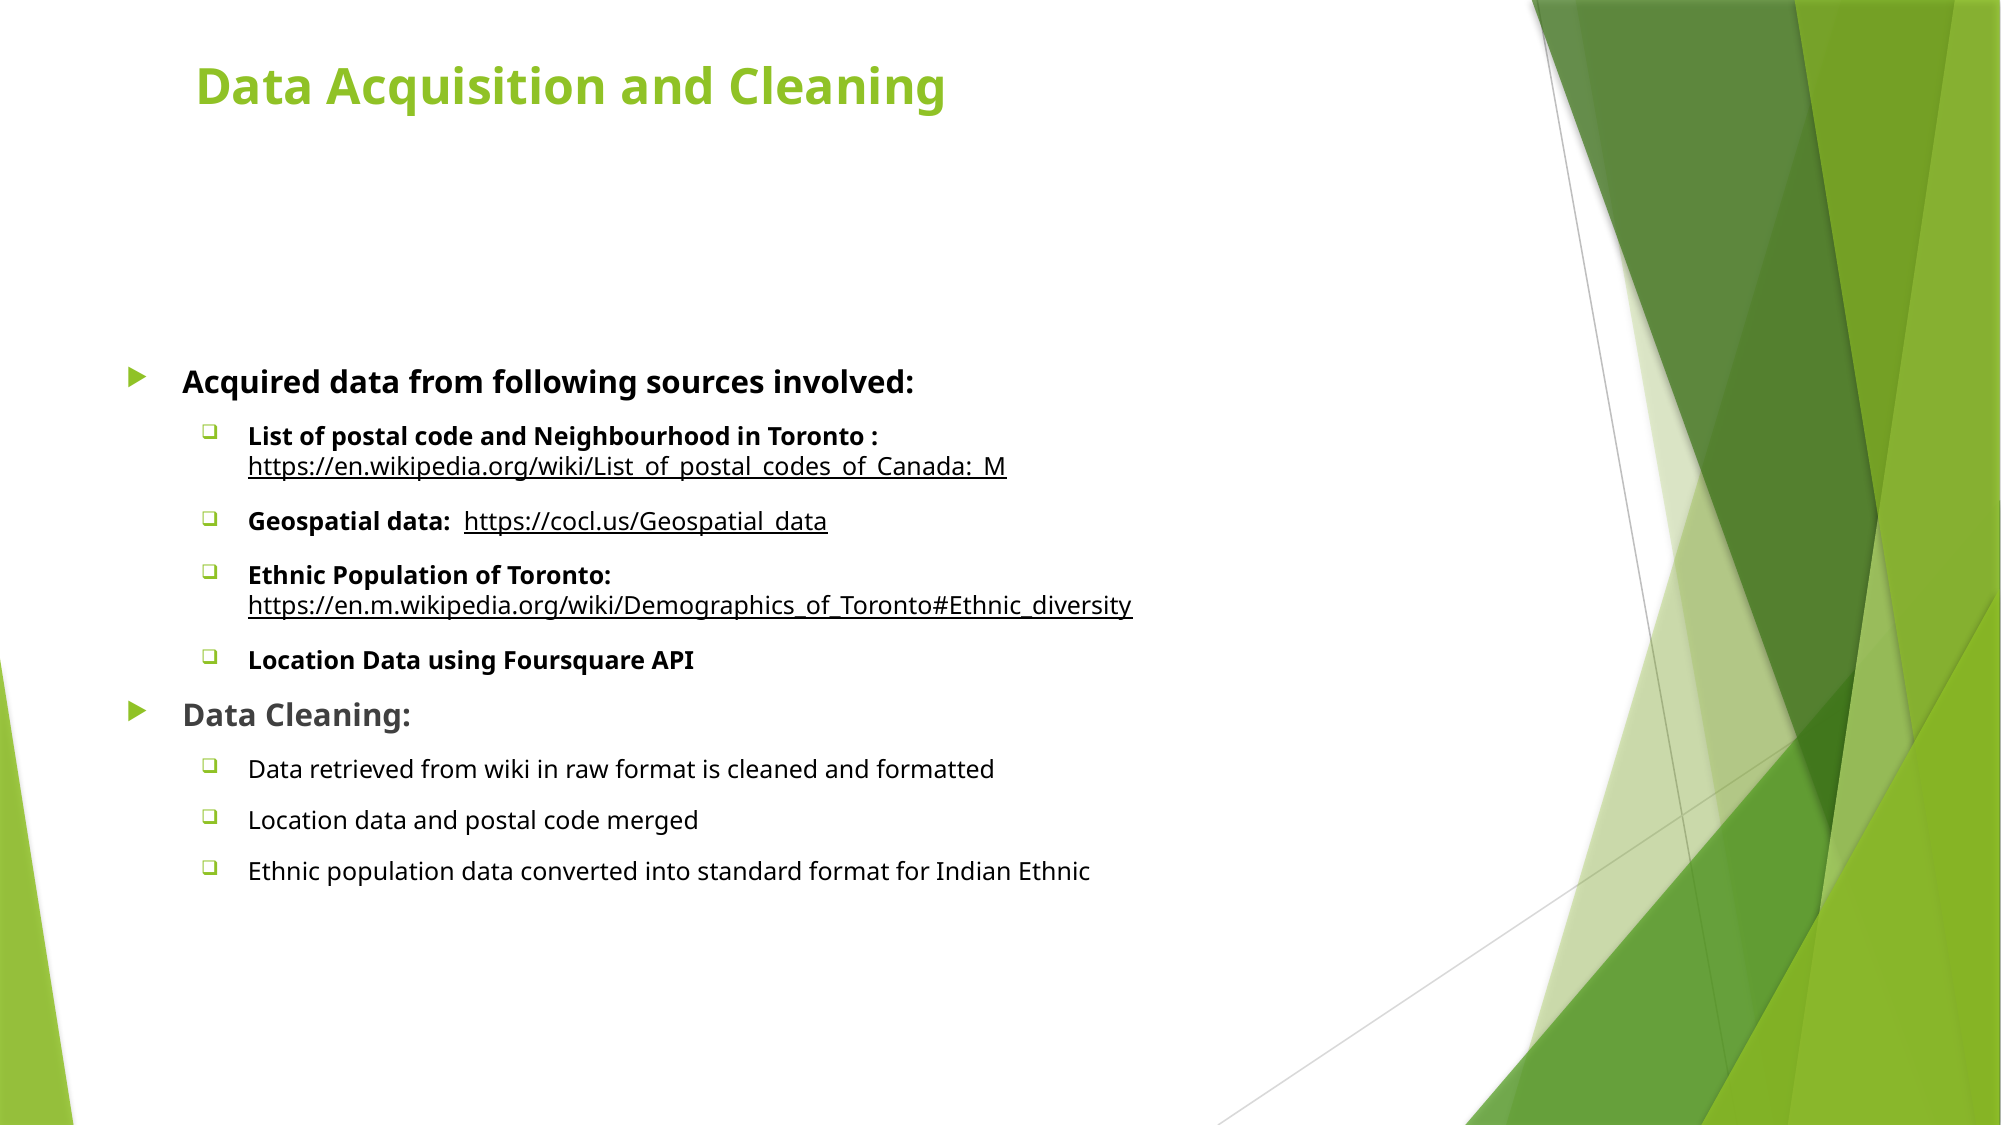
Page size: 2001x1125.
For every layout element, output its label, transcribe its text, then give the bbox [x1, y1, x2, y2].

list Acquired data from following sources involved: List of postal code and Neighbourhood in Toronto : https://en.wikipedia.org/wiki/List_of_postal_codes_of_Canada:_M Geospatial data: https://cocl.us/Geospatial_data Ethnic Population of Toronto: https://en.m.wikipedia.org/wiki/Demographics_of_Toronto#Ethnic_diversity Location Data using Foursquare API Data Cleaning: Data retrieved from wiki in raw format is cleaned and formatted Location data and postal code merged Ethnic population data converted into standard format for Indian Ethnic [111, 354, 1522, 992]
title Data Acquisition and Cleaning [180, 47, 1830, 267]
